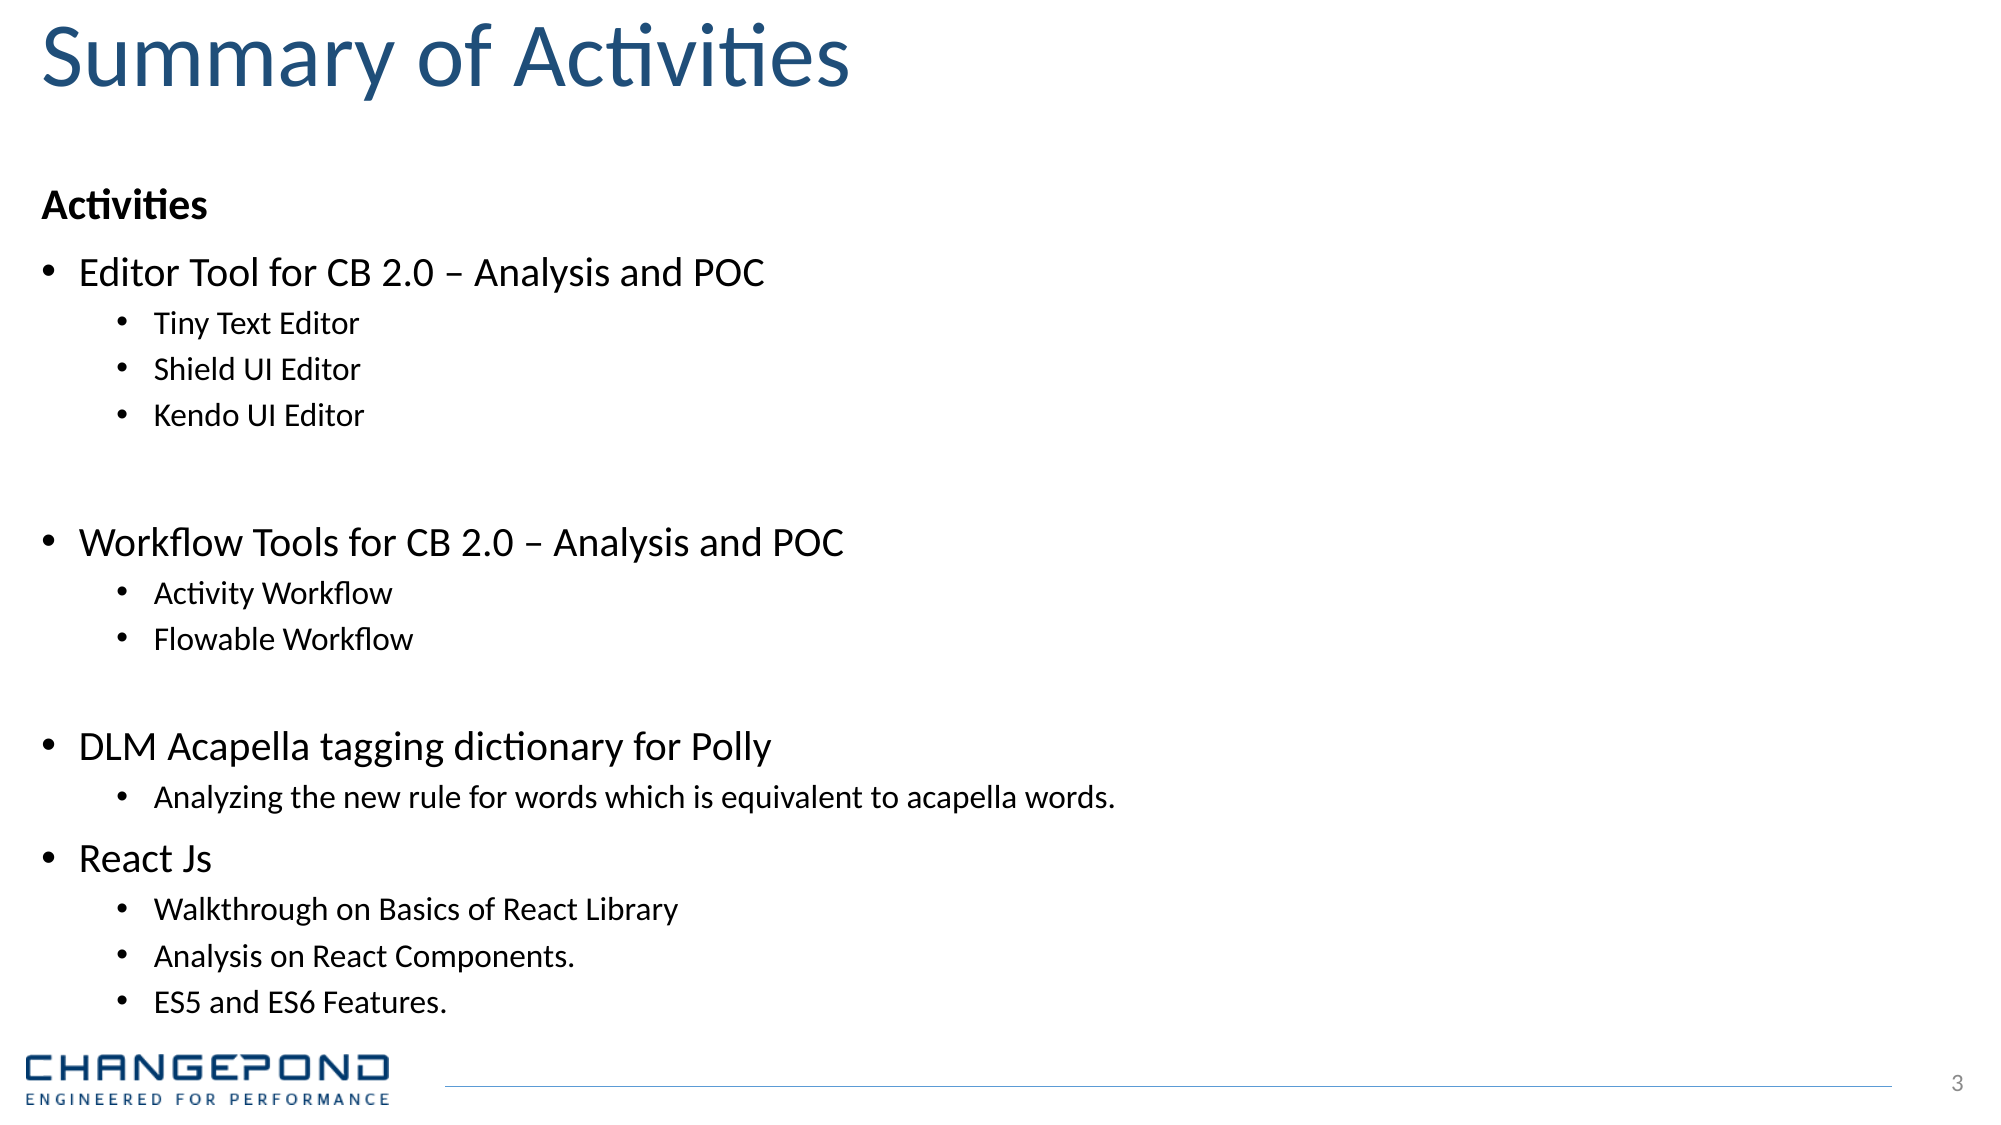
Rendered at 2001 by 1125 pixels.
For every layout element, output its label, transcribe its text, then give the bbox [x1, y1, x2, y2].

picture [26, 1054, 389, 1105]
title Summary of Activities [26, 0, 1976, 138]
list Activities Editor Tool for CB 2.0 – Analysis and POC Tiny Text Editor Shield UI Editor Kendo UI Editor Workflow Tools for CB 2.0 – Analysis and POC Activity Workflow Flowable Workflow DLM Acapella tagging dictionary for Polly Analyzing the new rule for words which is equivalent to acapella words. React Js Walkthrough on Basics of React Library Analysis on React Components. ES5 and ES6 Features. [26, 103, 1856, 1050]
slide_number 3 [1875, 1051, 1979, 1112]
